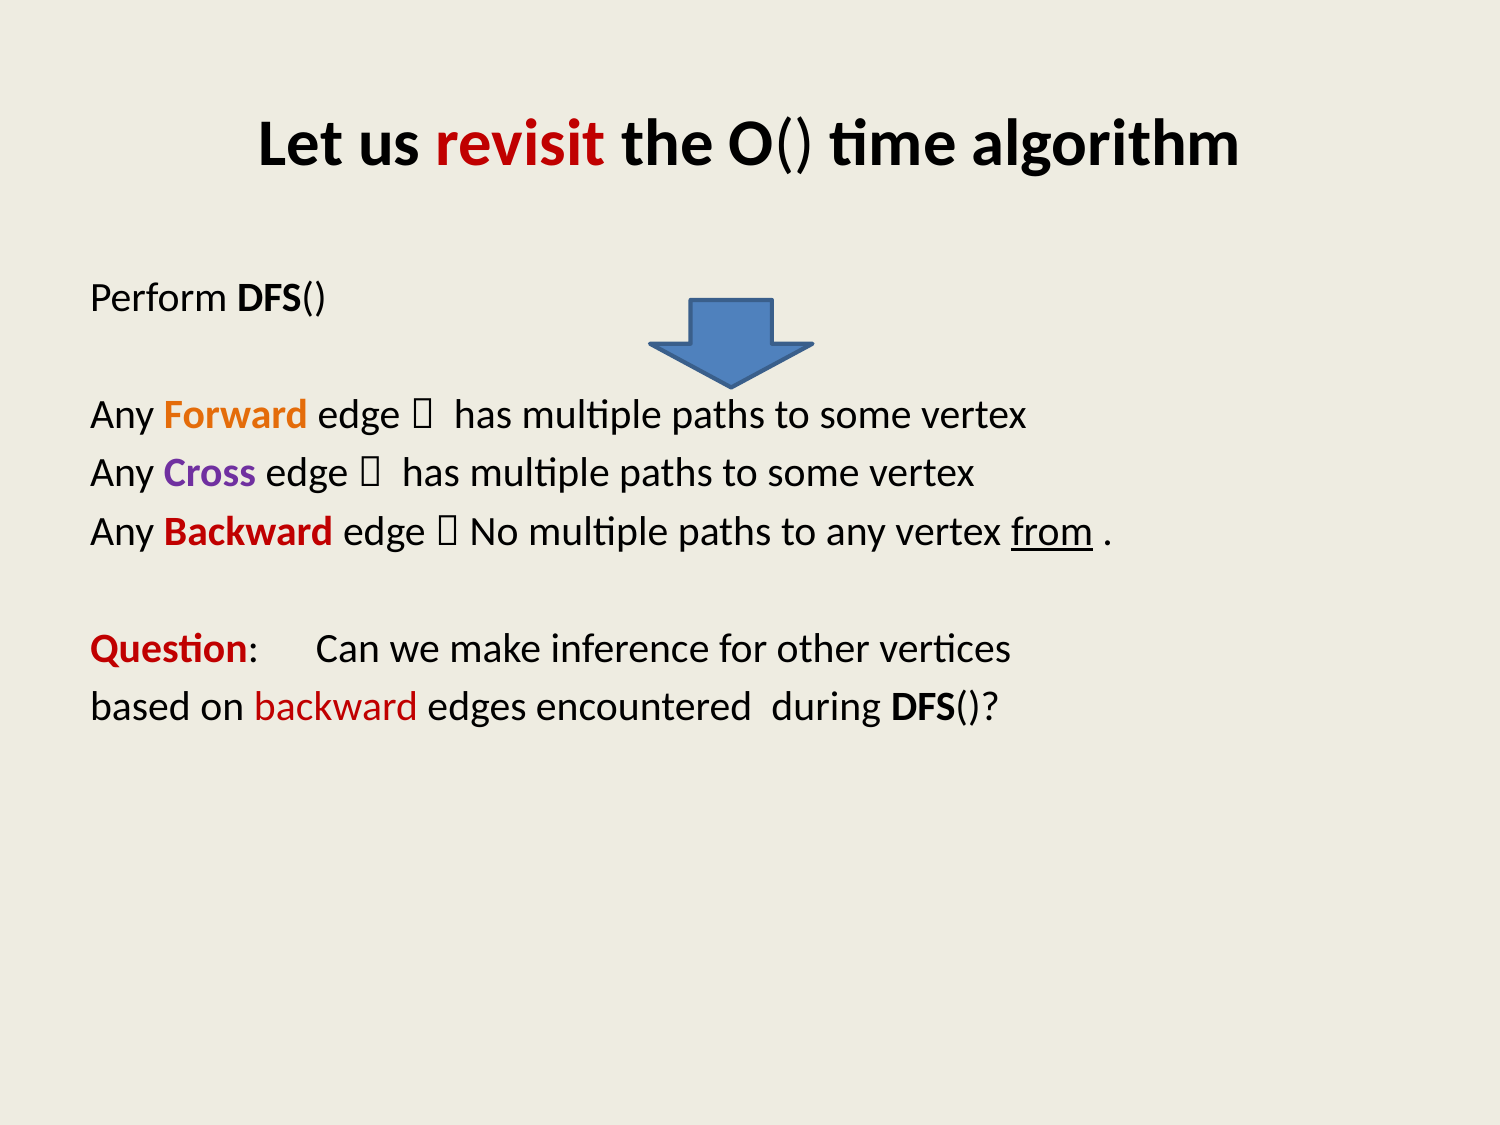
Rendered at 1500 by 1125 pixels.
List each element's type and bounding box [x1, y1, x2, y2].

text_box [647, 297, 815, 390]
